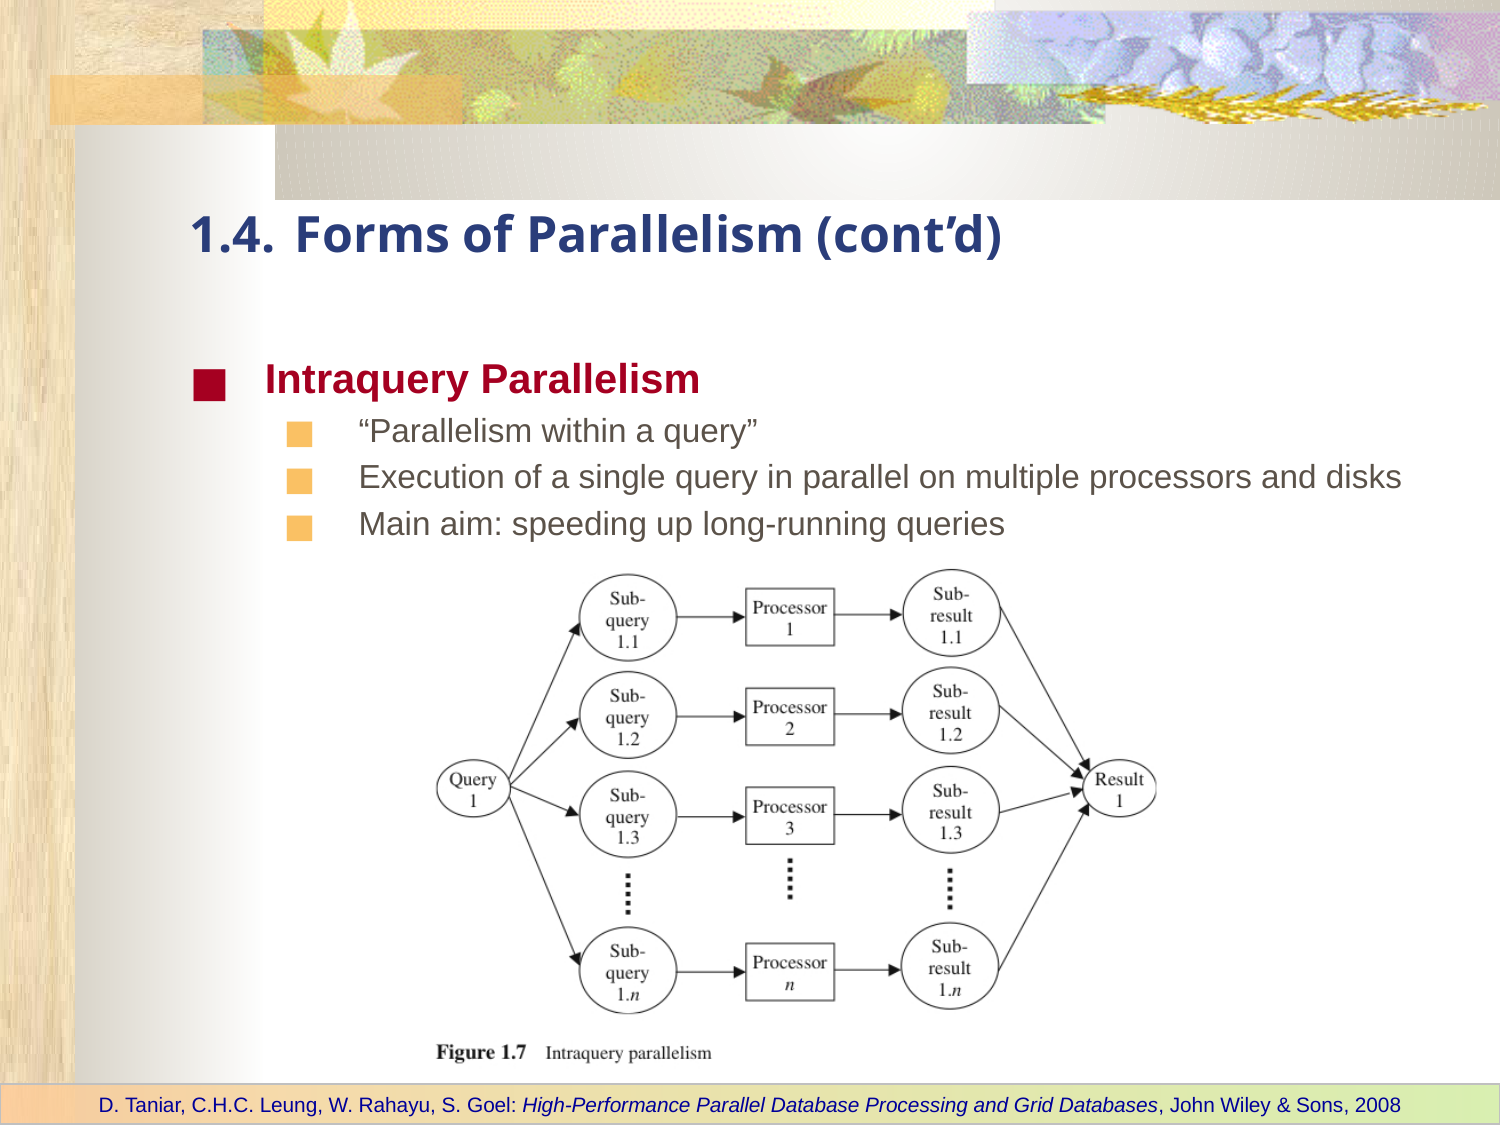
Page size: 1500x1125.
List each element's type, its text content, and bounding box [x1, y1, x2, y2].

picture [0, 0, 1500, 1083]
title 1.4. Forms of Parallelism (cont’d) [174, 87, 1450, 275]
list Intraquery Parallelism “Parallelism within a query” Execution of a single query in parallel on multiple processors and disks Main aim: speeding up long-running queries [174, 344, 1450, 1020]
text_box D. Taniar, C.H.C. Leung, W. Rahayu, S. Goel: High-Performance Parallel Database Processing and Grid Databases, John Wiley & Sons, 2008 [0, 1083, 1500, 1124]
picture [399, 537, 1201, 1099]
